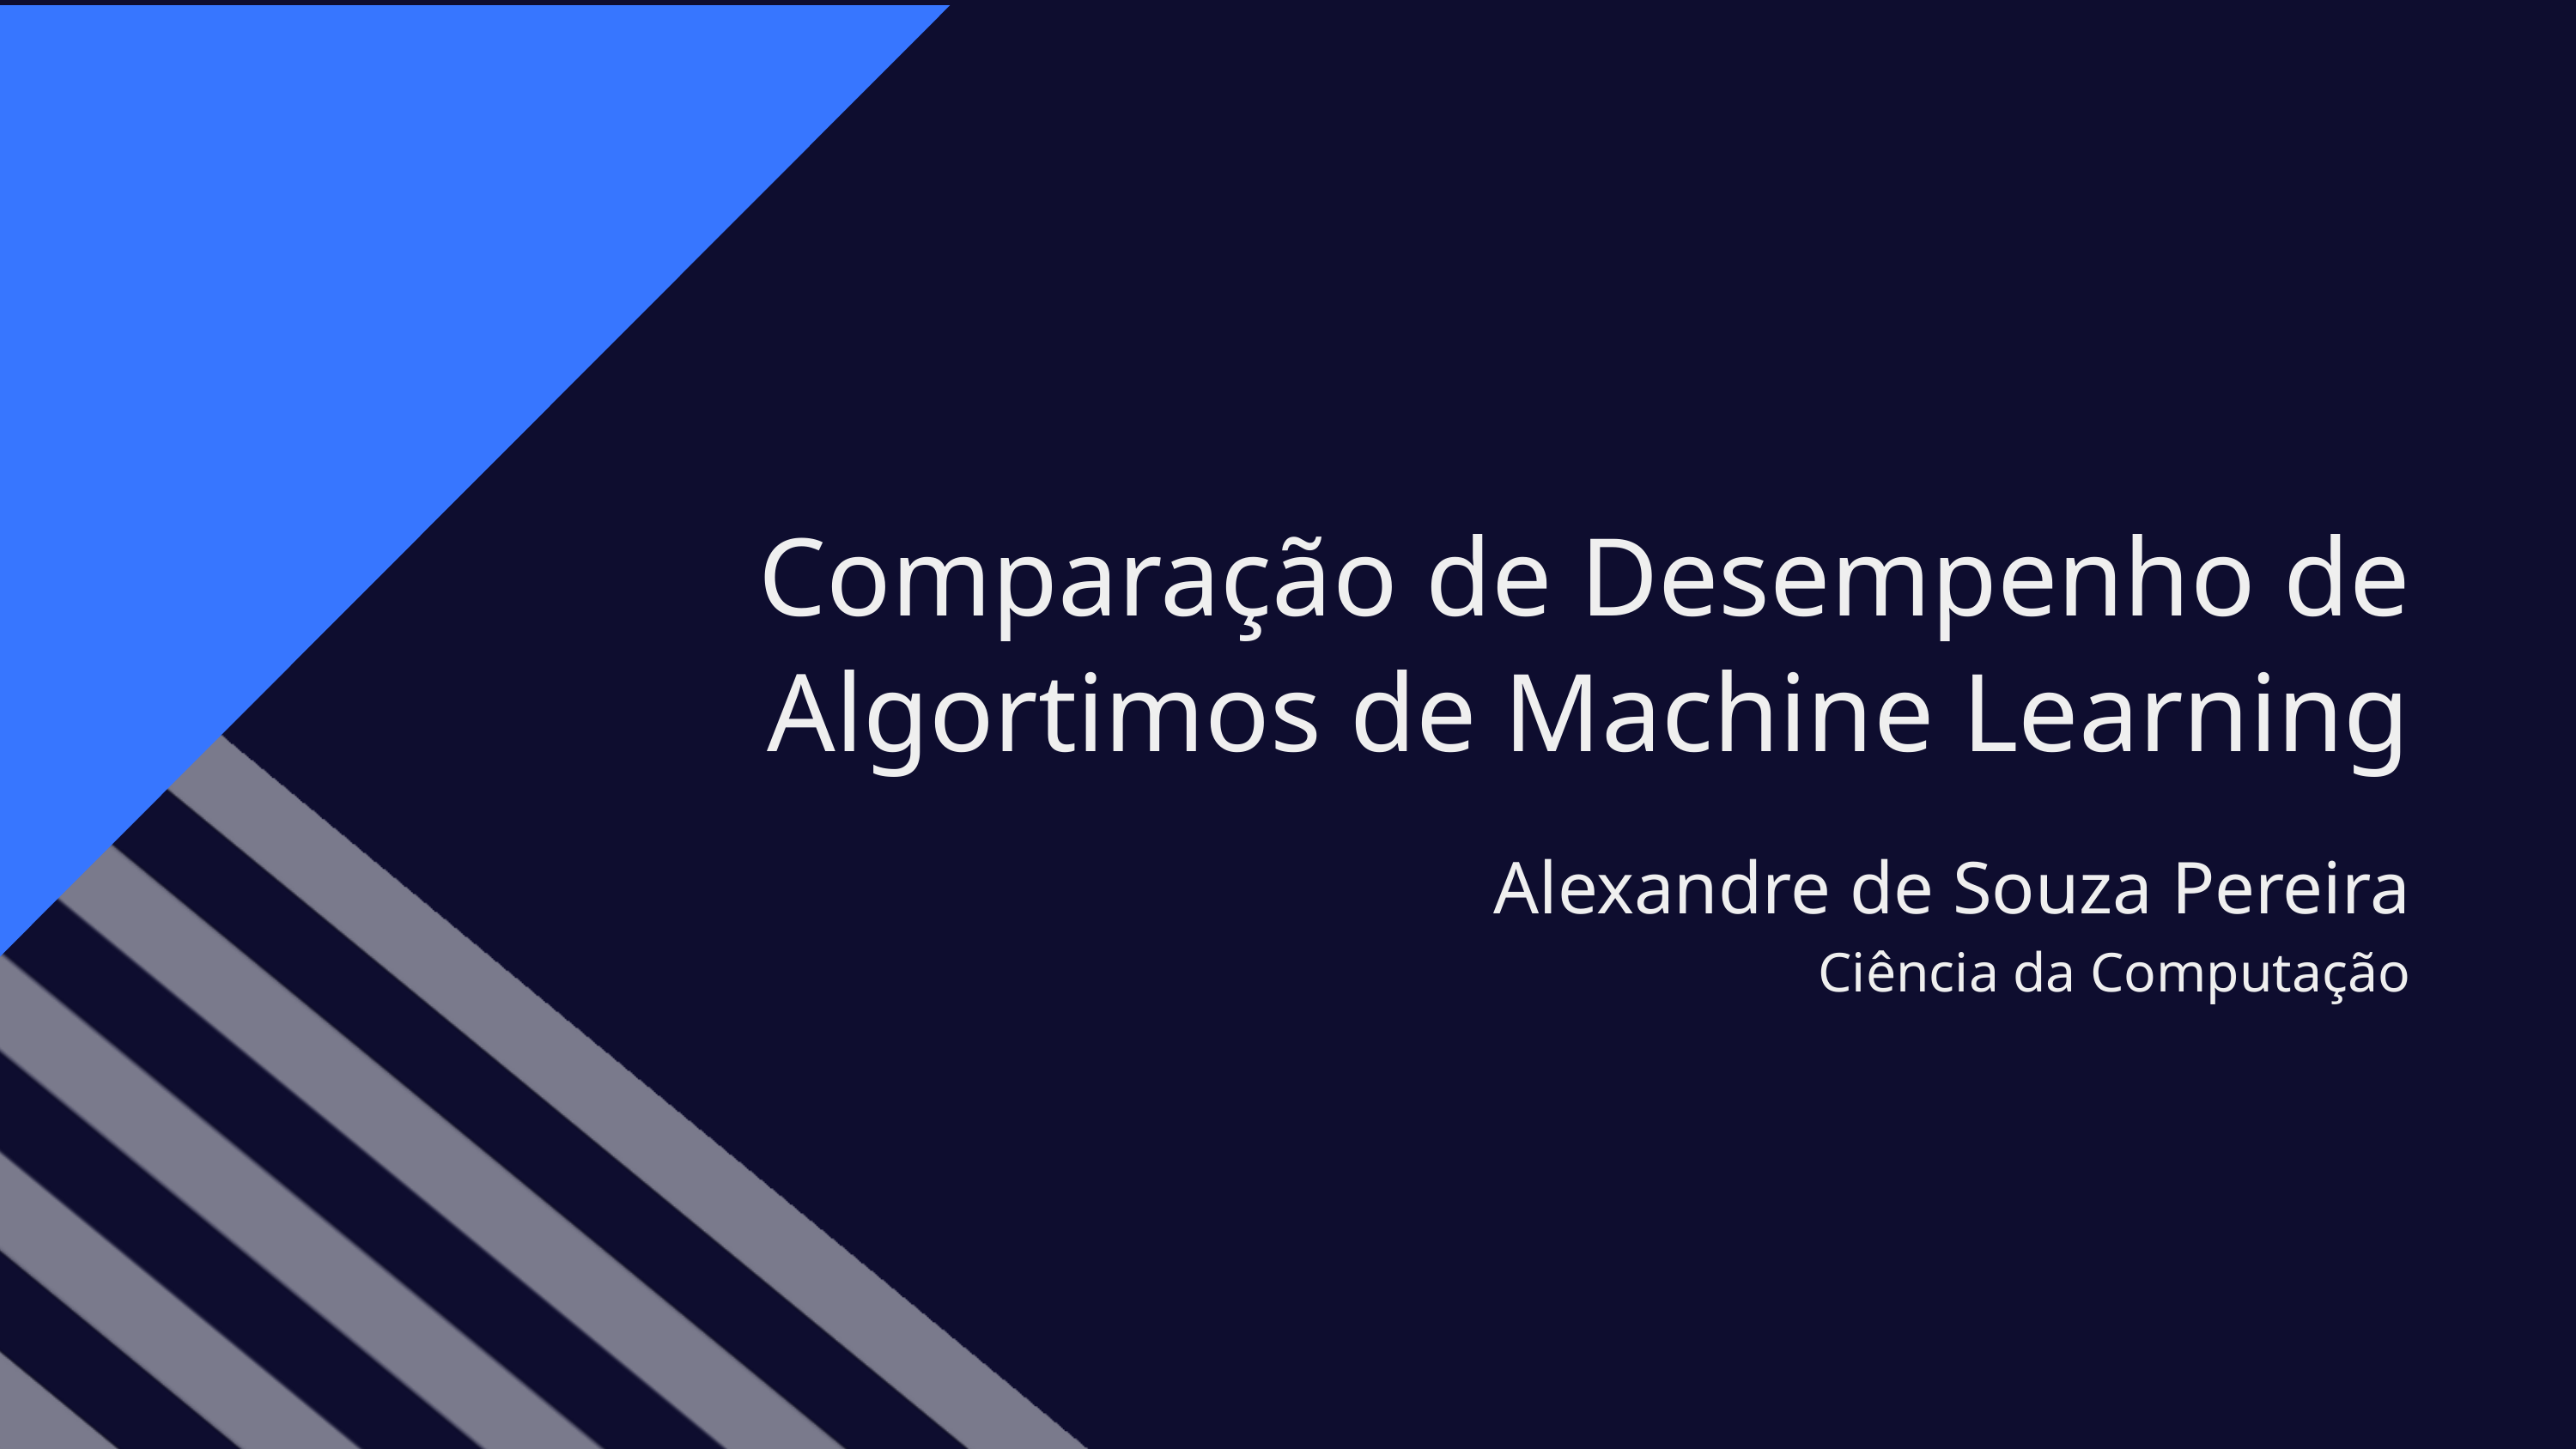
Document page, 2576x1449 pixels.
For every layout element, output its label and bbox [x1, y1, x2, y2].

text_box [956, 506, 2411, 998]
text_box [0, 5, 951, 956]
picture [0, 947, 1279, 1449]
